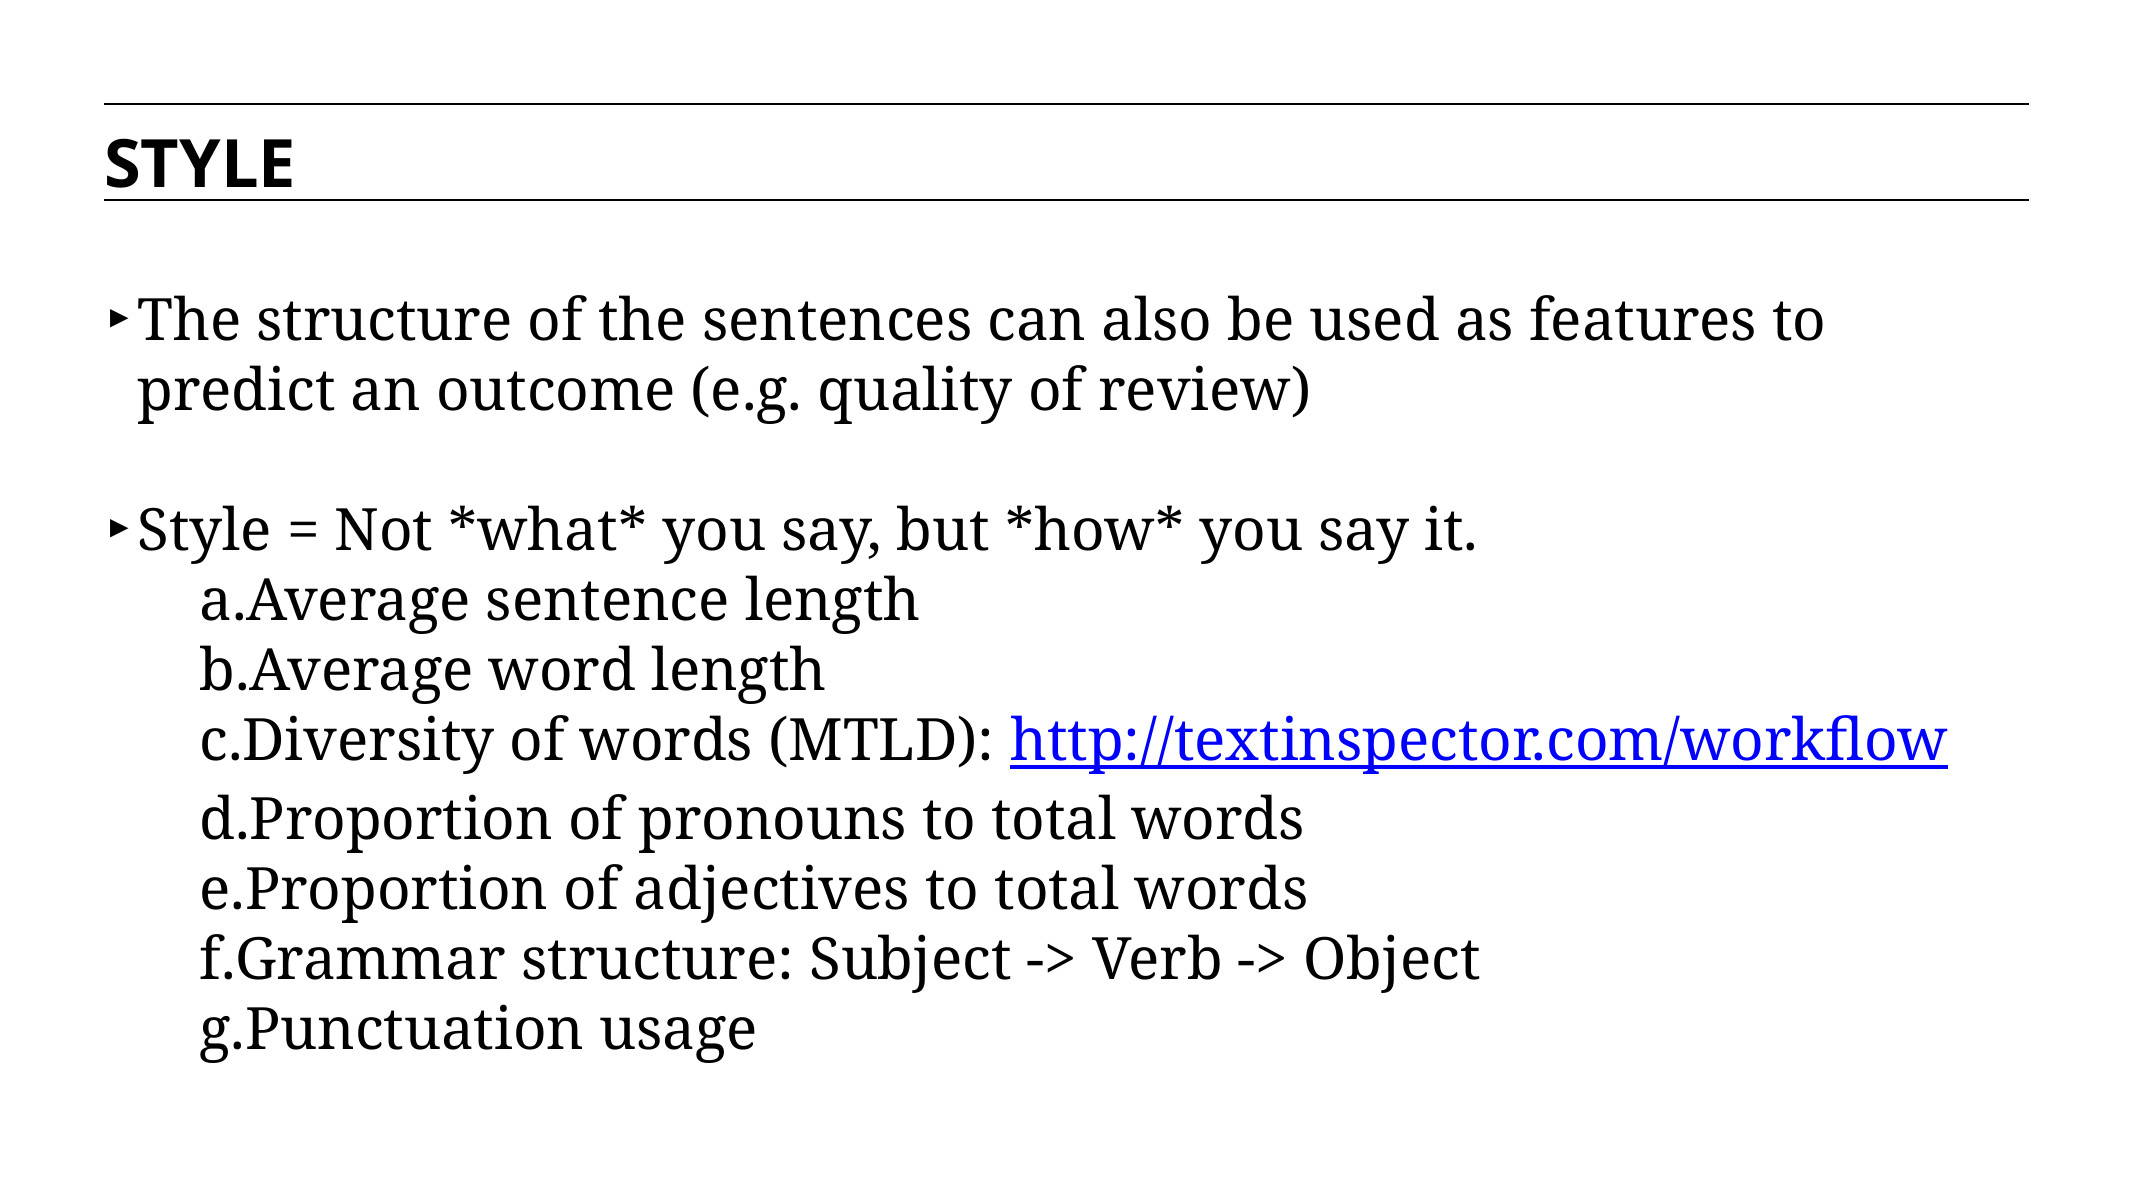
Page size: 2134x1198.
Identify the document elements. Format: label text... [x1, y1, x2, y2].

list The structure of the sentences can also be used as features to predict an outcome (e.g. quality of review) Style = Not *what* you say, but *how* you say it. Average sentence length Average word length Diversity of words (MTLD): http://textinspector.com/workflow Proportion of pronouns to total words Proportion of adjectives to total words Grammar structure: Subject -> Verb -> Object Punctuation usage [104, 212, 2030, 837]
text_box STYLE [104, 120, 2030, 192]
